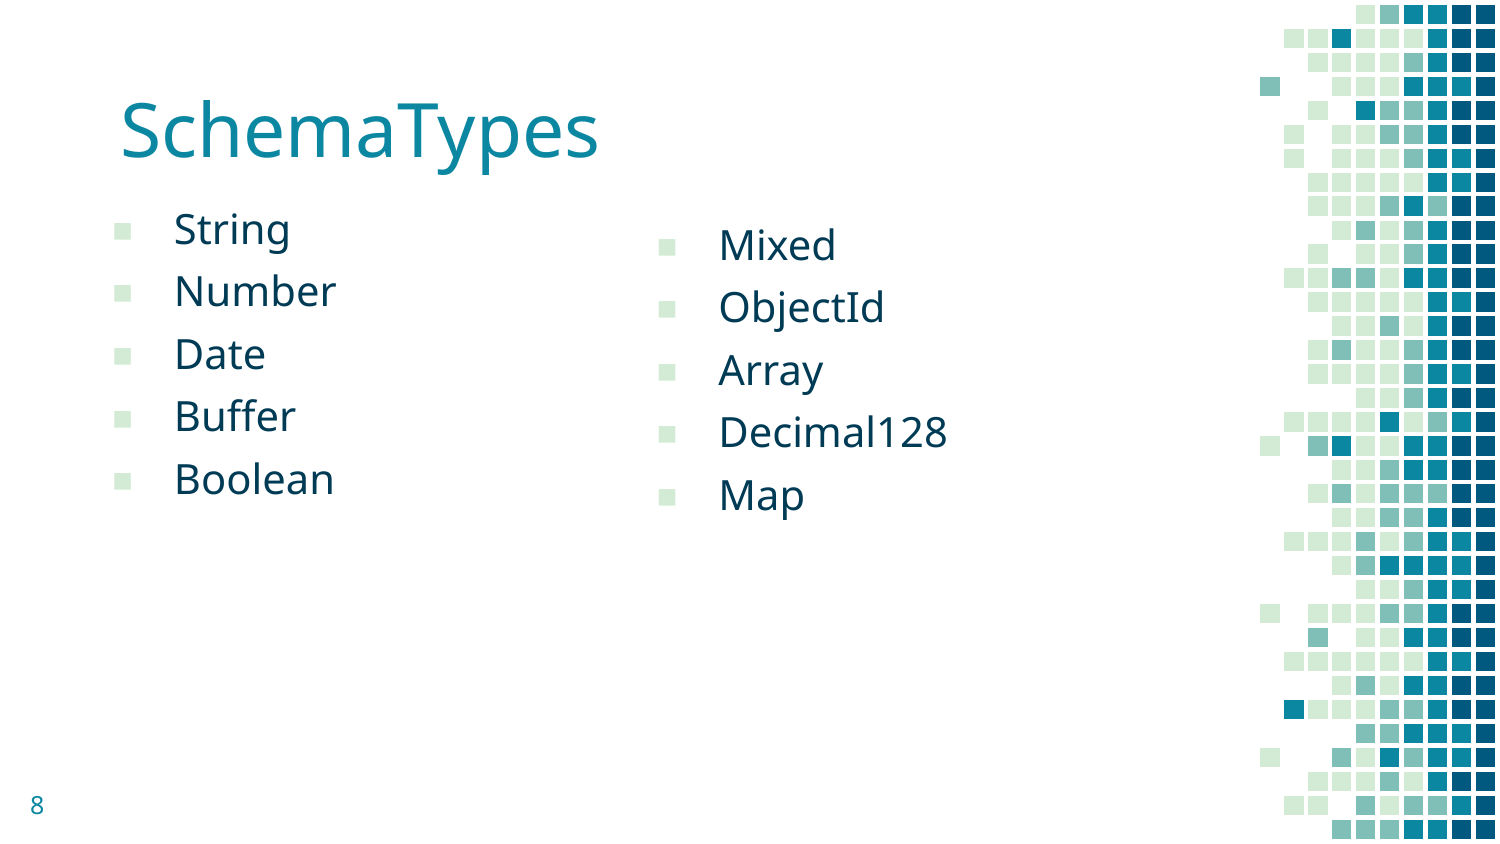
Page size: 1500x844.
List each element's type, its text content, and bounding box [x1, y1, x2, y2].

text_box Mixed ObjectId Array Decimal128 Map [628, 211, 1379, 526]
slide_number 8 [15, 774, 105, 839]
text_box String Number Date Buffer Boolean [84, 187, 629, 651]
text_box SchemaTypes [105, 46, 1215, 188]
